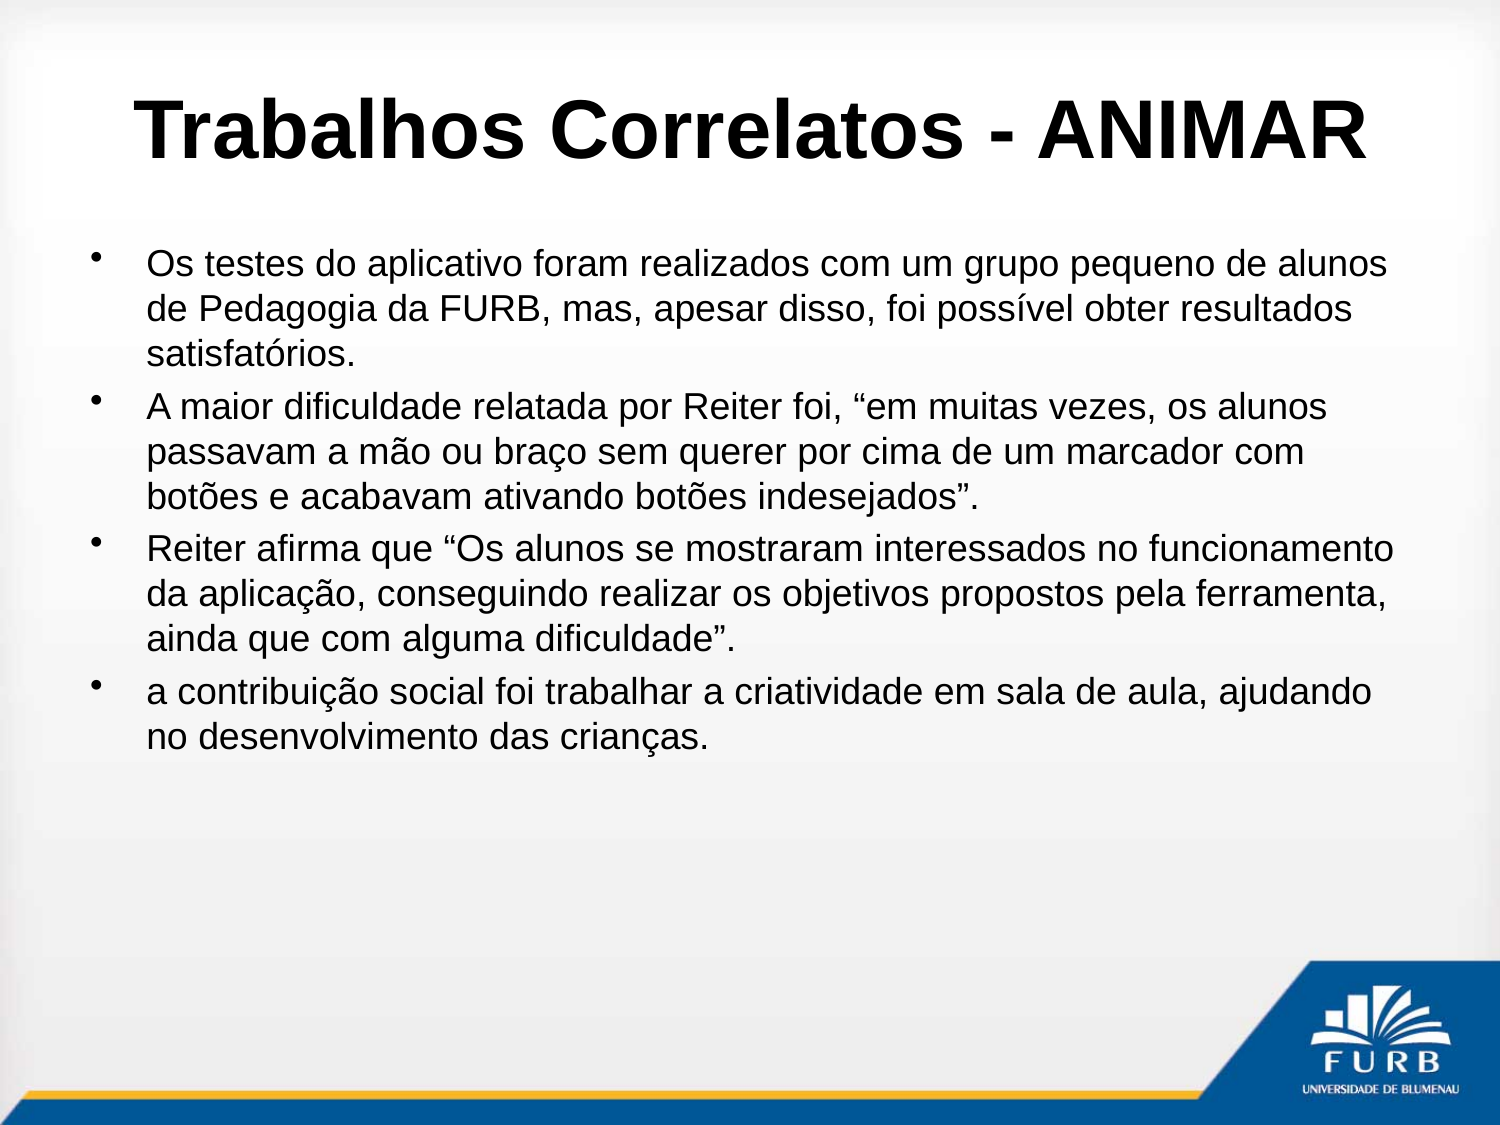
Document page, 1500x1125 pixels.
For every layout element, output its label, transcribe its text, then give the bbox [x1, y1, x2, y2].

picture [0, 0, 1500, 1125]
title Trabalhos Correlatos - ANIMAR [76, 30, 1427, 219]
list Os testes do aplicativo foram realizados com um grupo pequeno de alunos de Pedagogia da FURB, mas, apesar disso, foi possível obter resultados satisfatórios. A maior dificuldade relatada por Reiter foi, “em muitas vezes, os alunos passavam a mão ou braço sem querer por cima de um marcador com botões e acabavam ativando botões indesejados”. Reiter afirma que “Os alunos se mostraram interessados no funcionamento da aplicação, conseguindo realizar os objetivos propostos pela ferramenta, ainda que com alguma dificuldade”. a contribuição social foi trabalhar a criatividade em sala de aula, ajudando no desenvolvimento das crianças. [74, 231, 1426, 1000]
